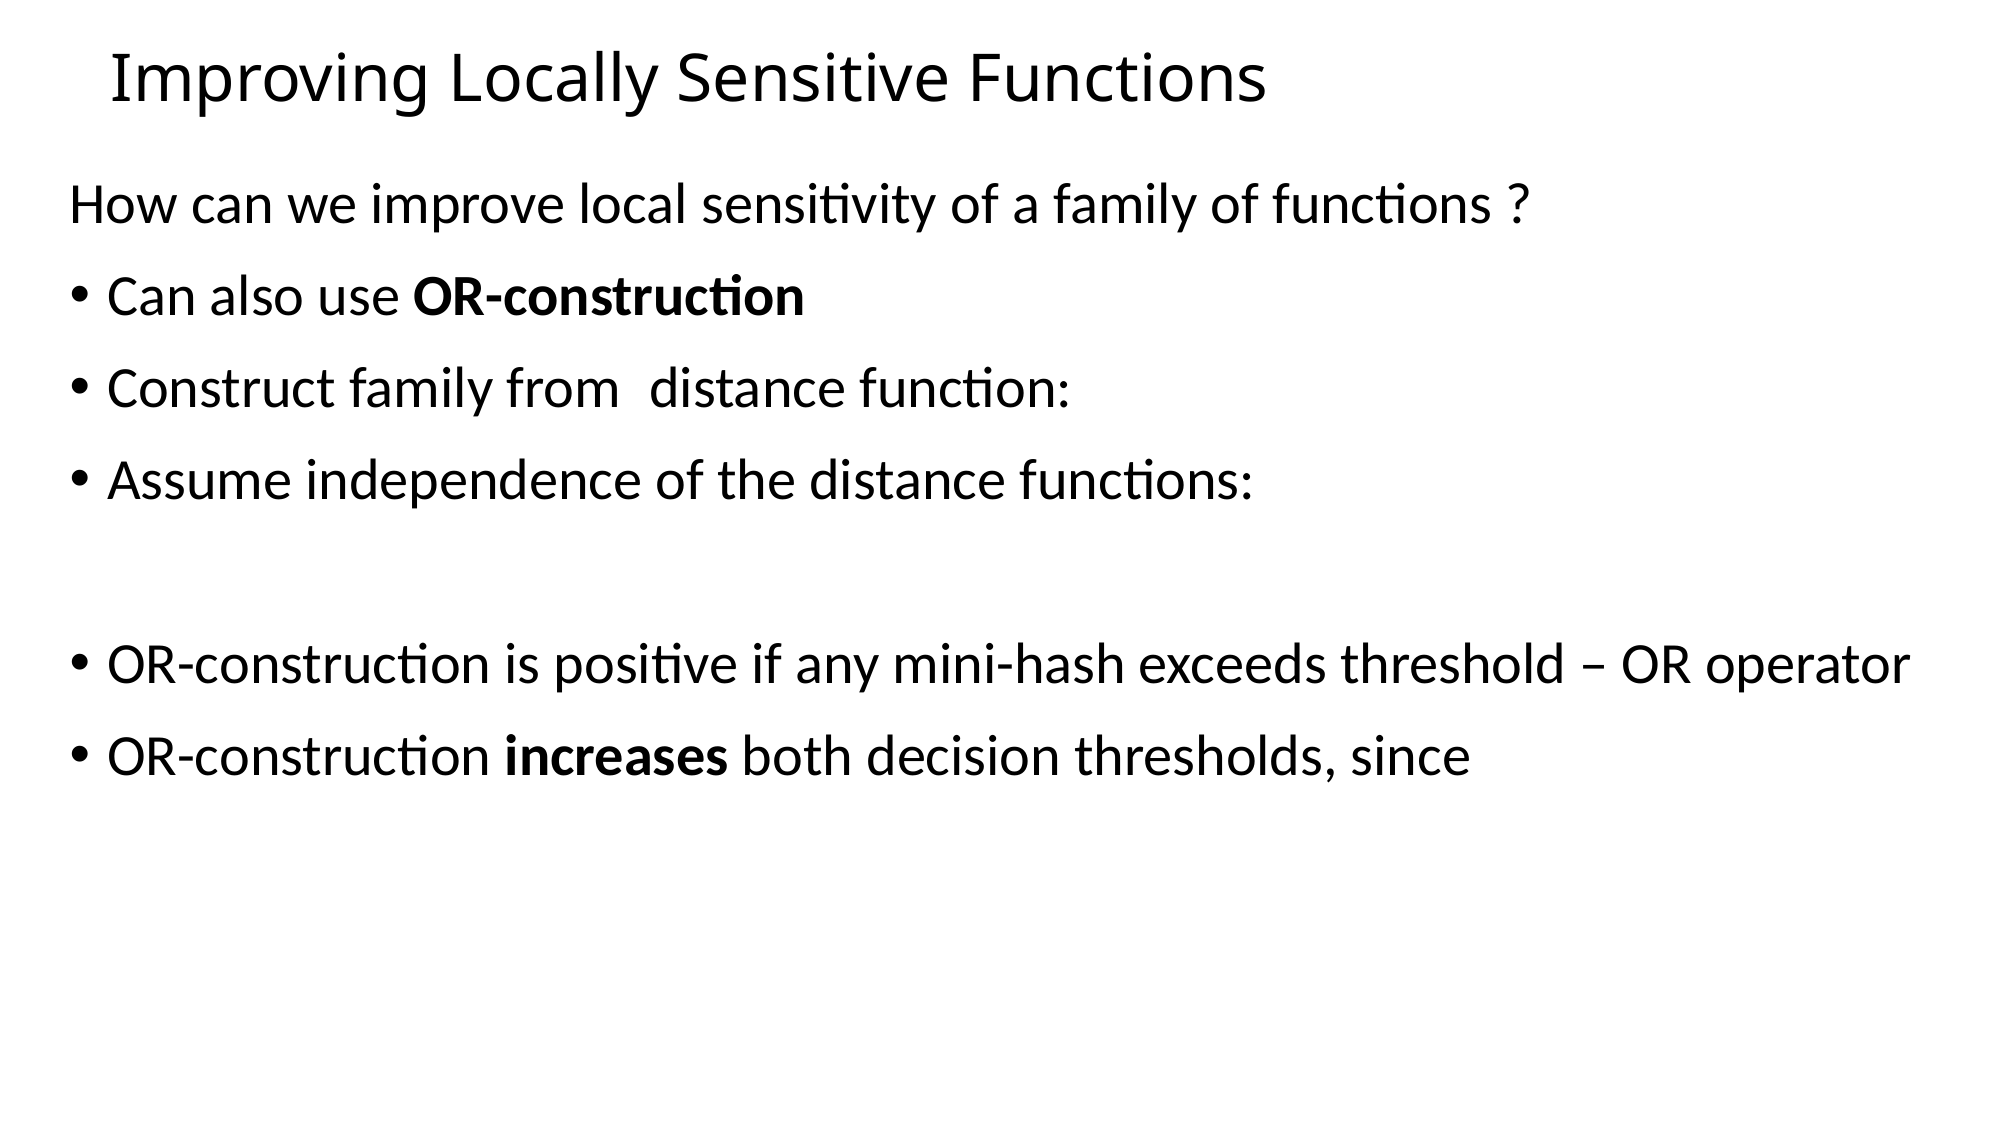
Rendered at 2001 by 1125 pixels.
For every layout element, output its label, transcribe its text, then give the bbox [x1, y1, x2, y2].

title Improving Locally Sensitive Functions [95, 36, 1821, 124]
